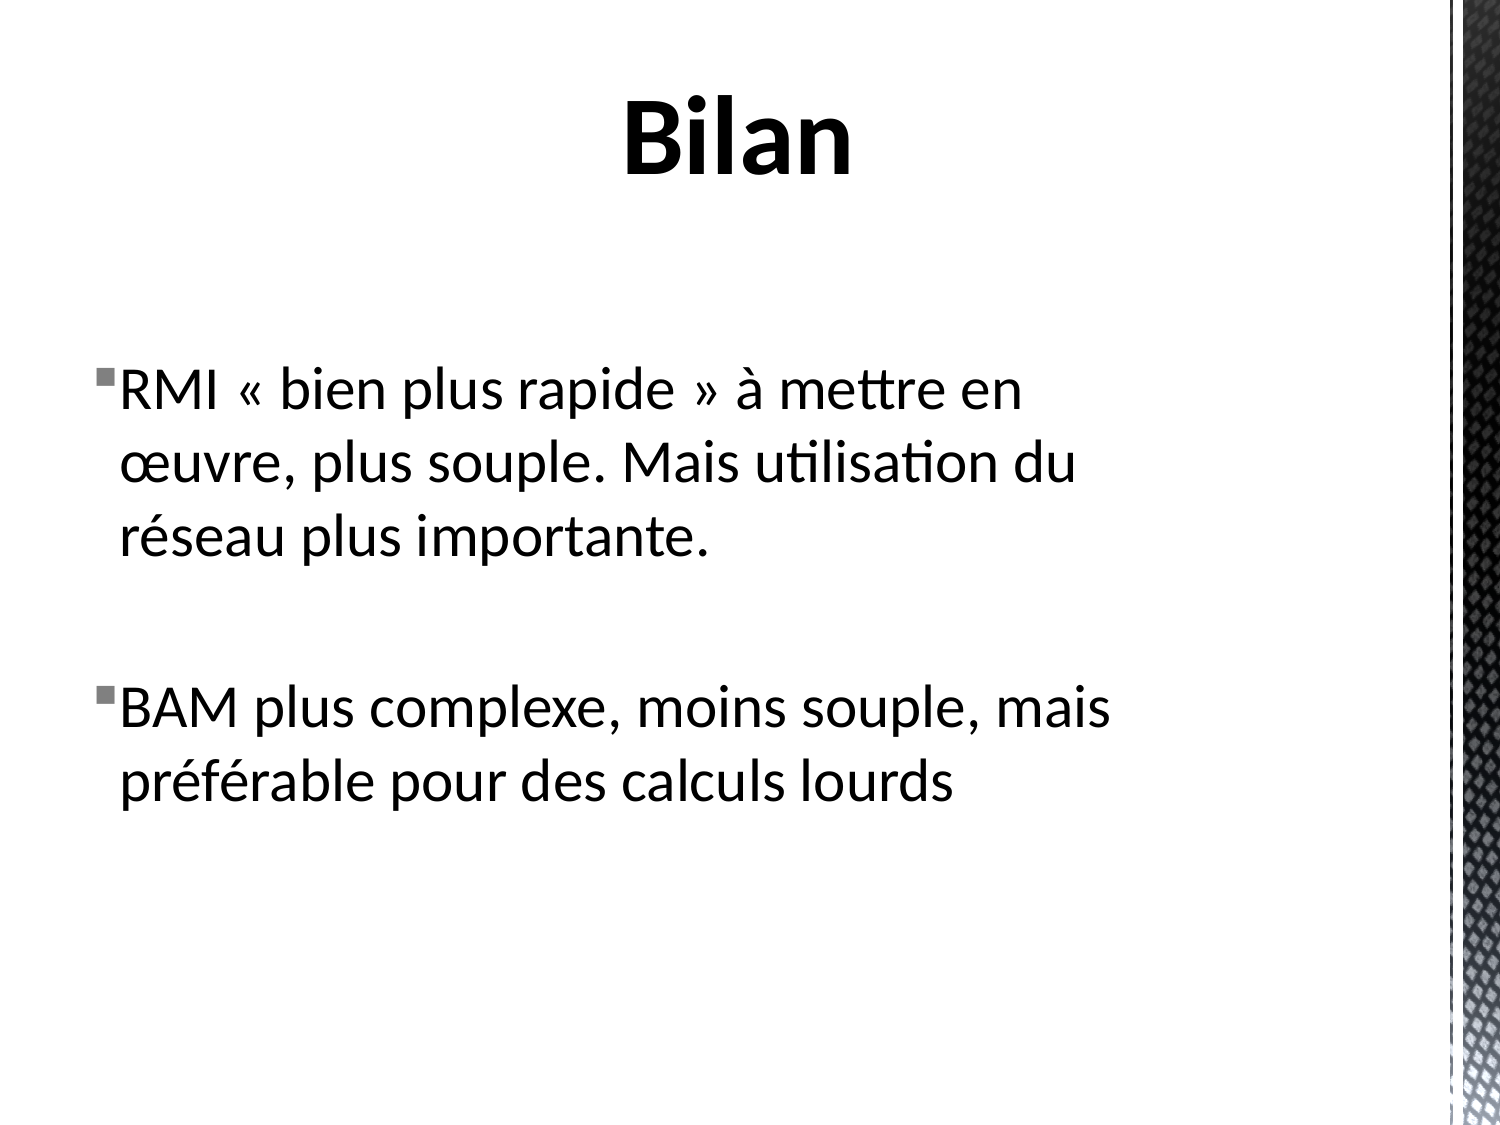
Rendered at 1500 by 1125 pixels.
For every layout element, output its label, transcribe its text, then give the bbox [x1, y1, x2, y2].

text_box Bilan [100, 54, 1376, 205]
list RMI « bien plus rapide » à mettre en œuvre, plus souple. Mais utilisation du réseau plus importante. BAM plus complexe, moins souple, mais préférable pour des calculs lourds [76, 338, 1201, 907]
picture [1447, 0, 1500, 1125]
